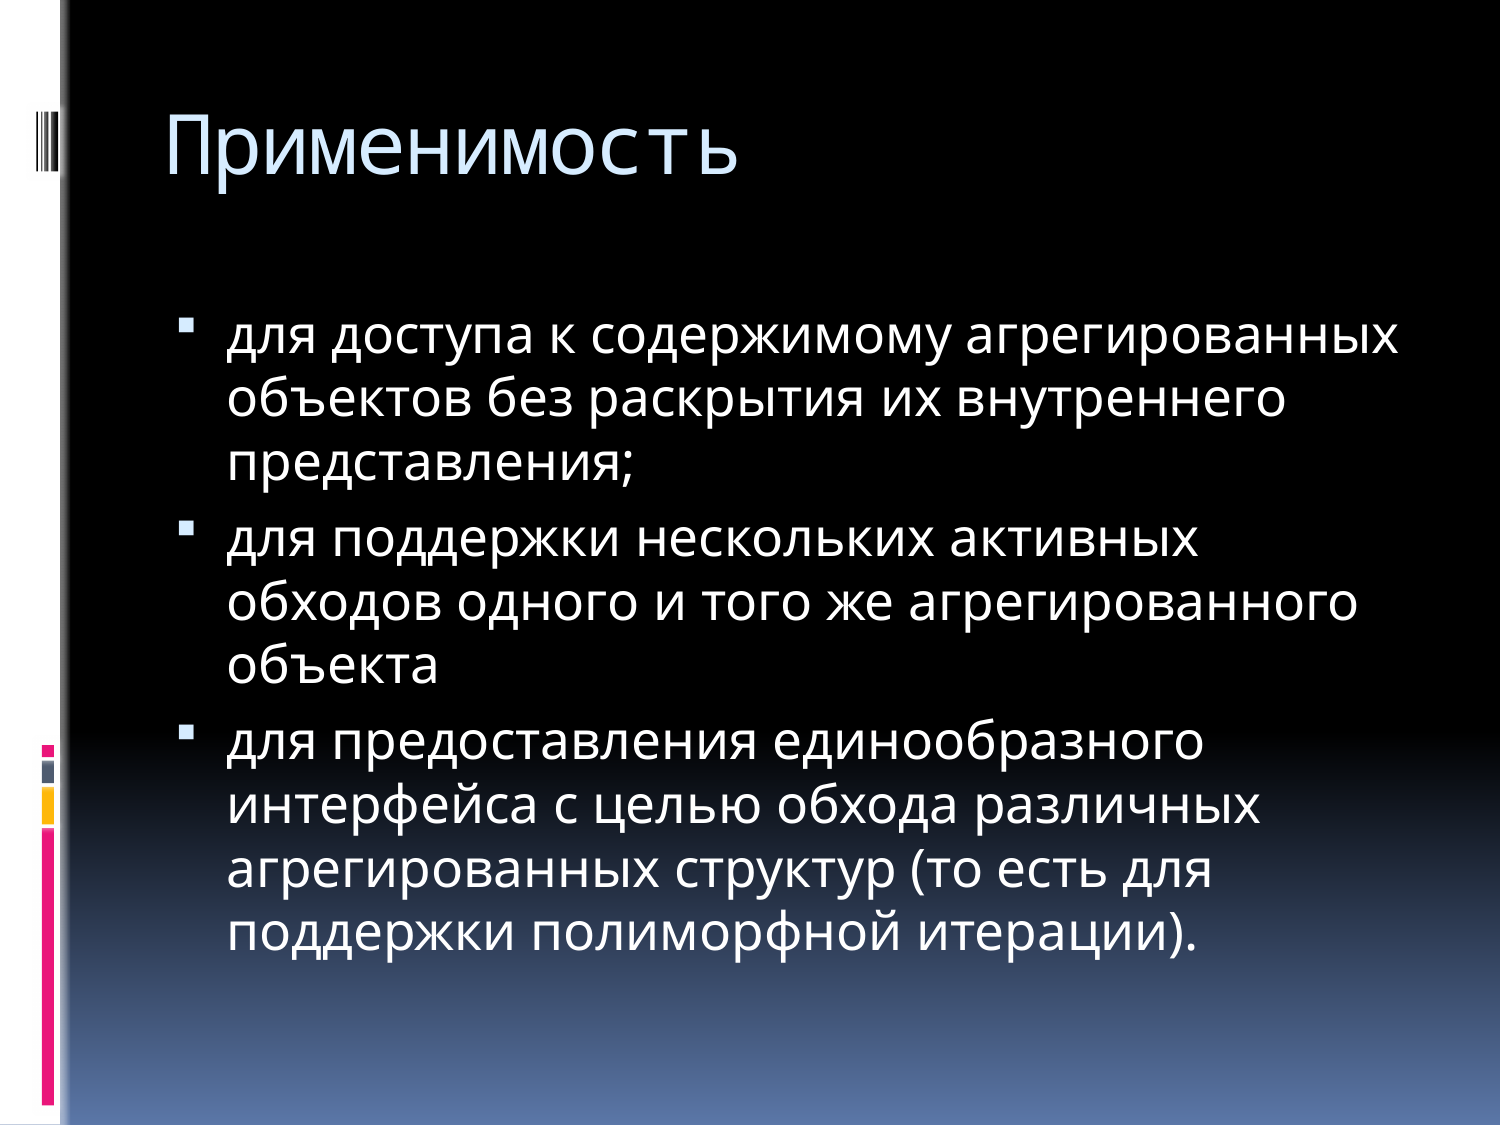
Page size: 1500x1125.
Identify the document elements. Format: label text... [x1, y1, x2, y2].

list для доступа к содержимому агрегированных объектов без раскрытия их внутреннего представления; для поддержки нескольких активных обходов одного и того же агрегированного объекта для предоставления единообразного интерфейса с целью обхода различных агрегированных структур (то есть для поддержки полиморфной итерации). [150, 292, 1425, 1043]
title Применимость [150, 83, 1425, 234]
